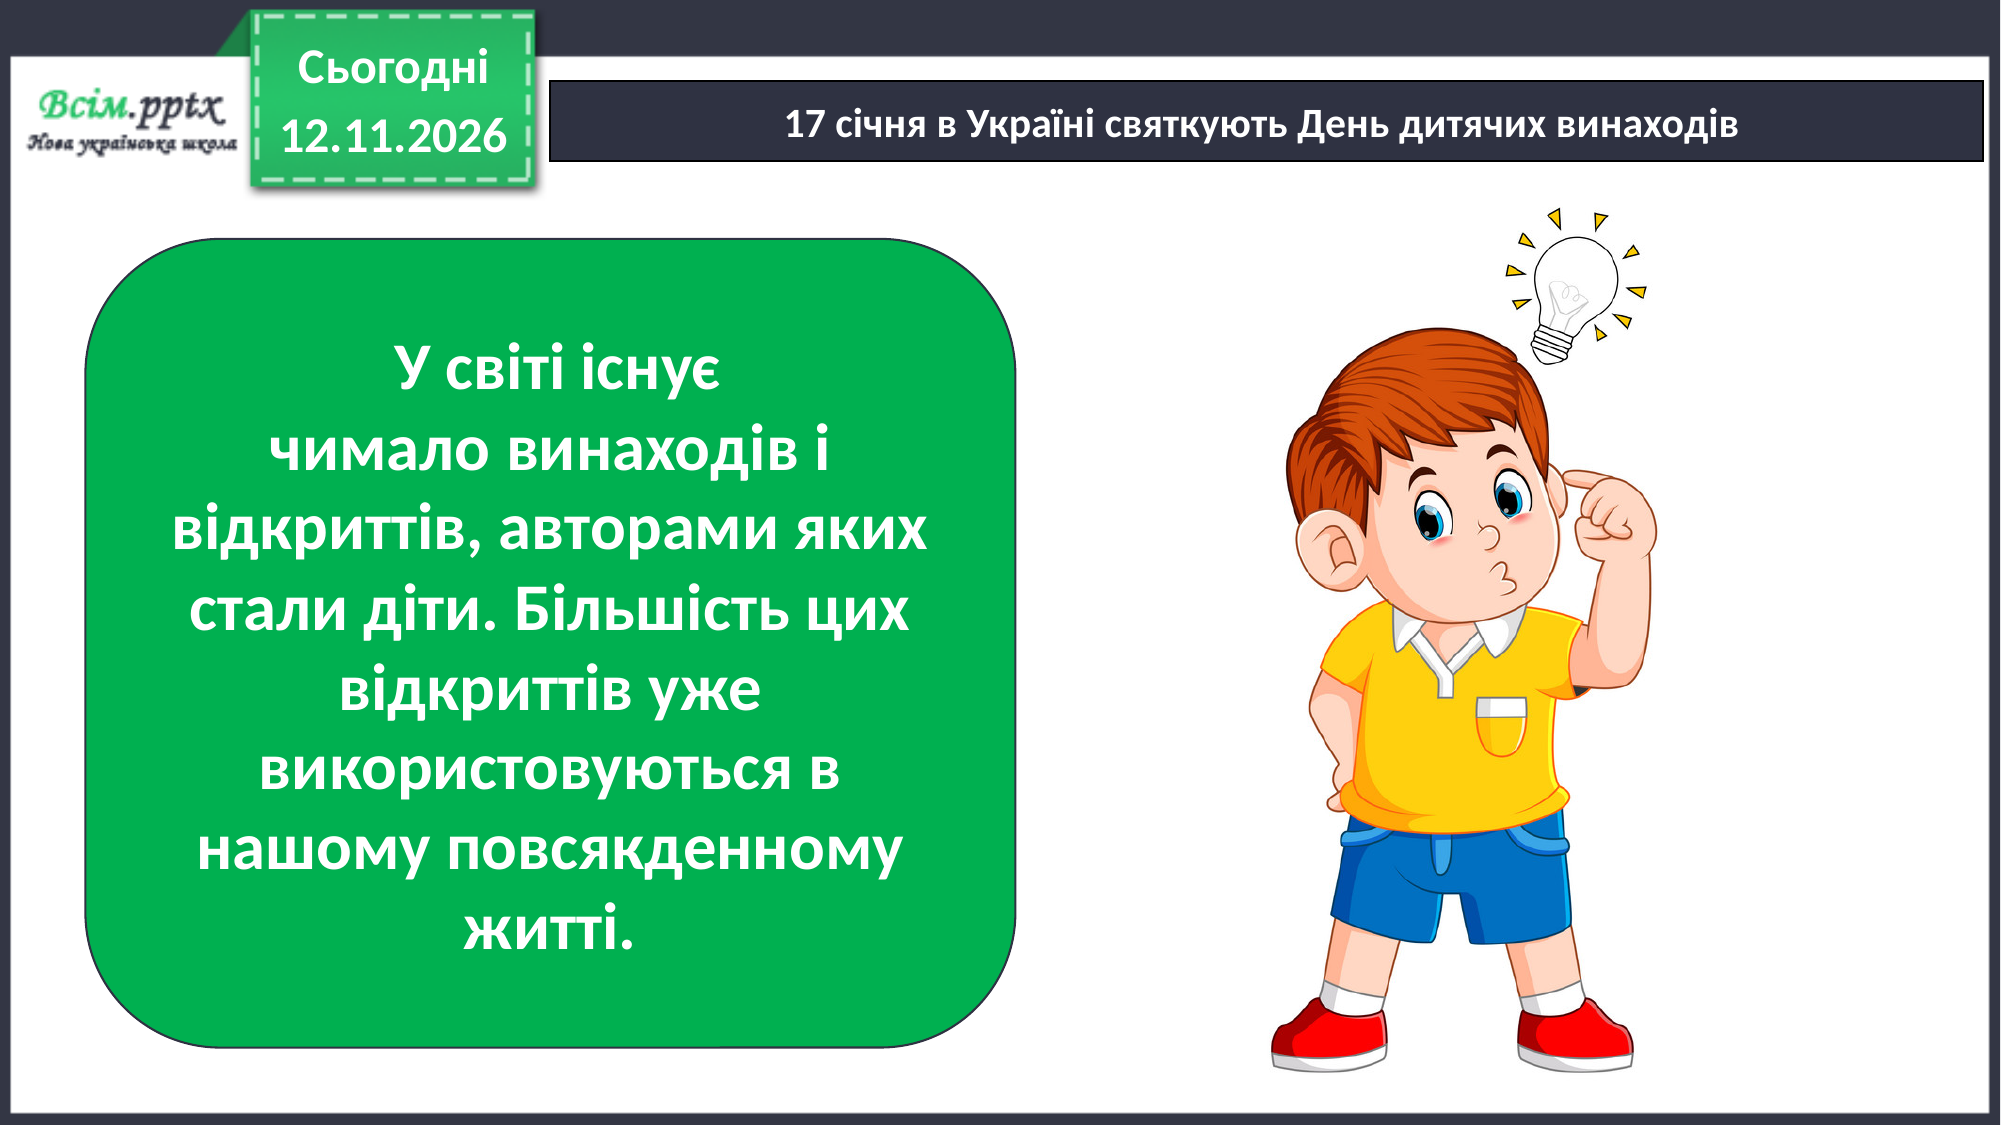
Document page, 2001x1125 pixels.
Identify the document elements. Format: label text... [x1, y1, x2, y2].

text_box У світі існує чимало винаходів і відкриттів, авторами яких стали діти. Більшість цих відкриттів уже використовуються в нашому повсякденному житті. [84, 237, 1017, 1049]
text_box 17 січня в Україні святкують День дитячих винаходів [549, 80, 1984, 162]
text_box Сьогодні [284, 26, 535, 101]
picture [0, 0, 2001, 1125]
text_box 23.02.2022 [263, 101, 524, 164]
